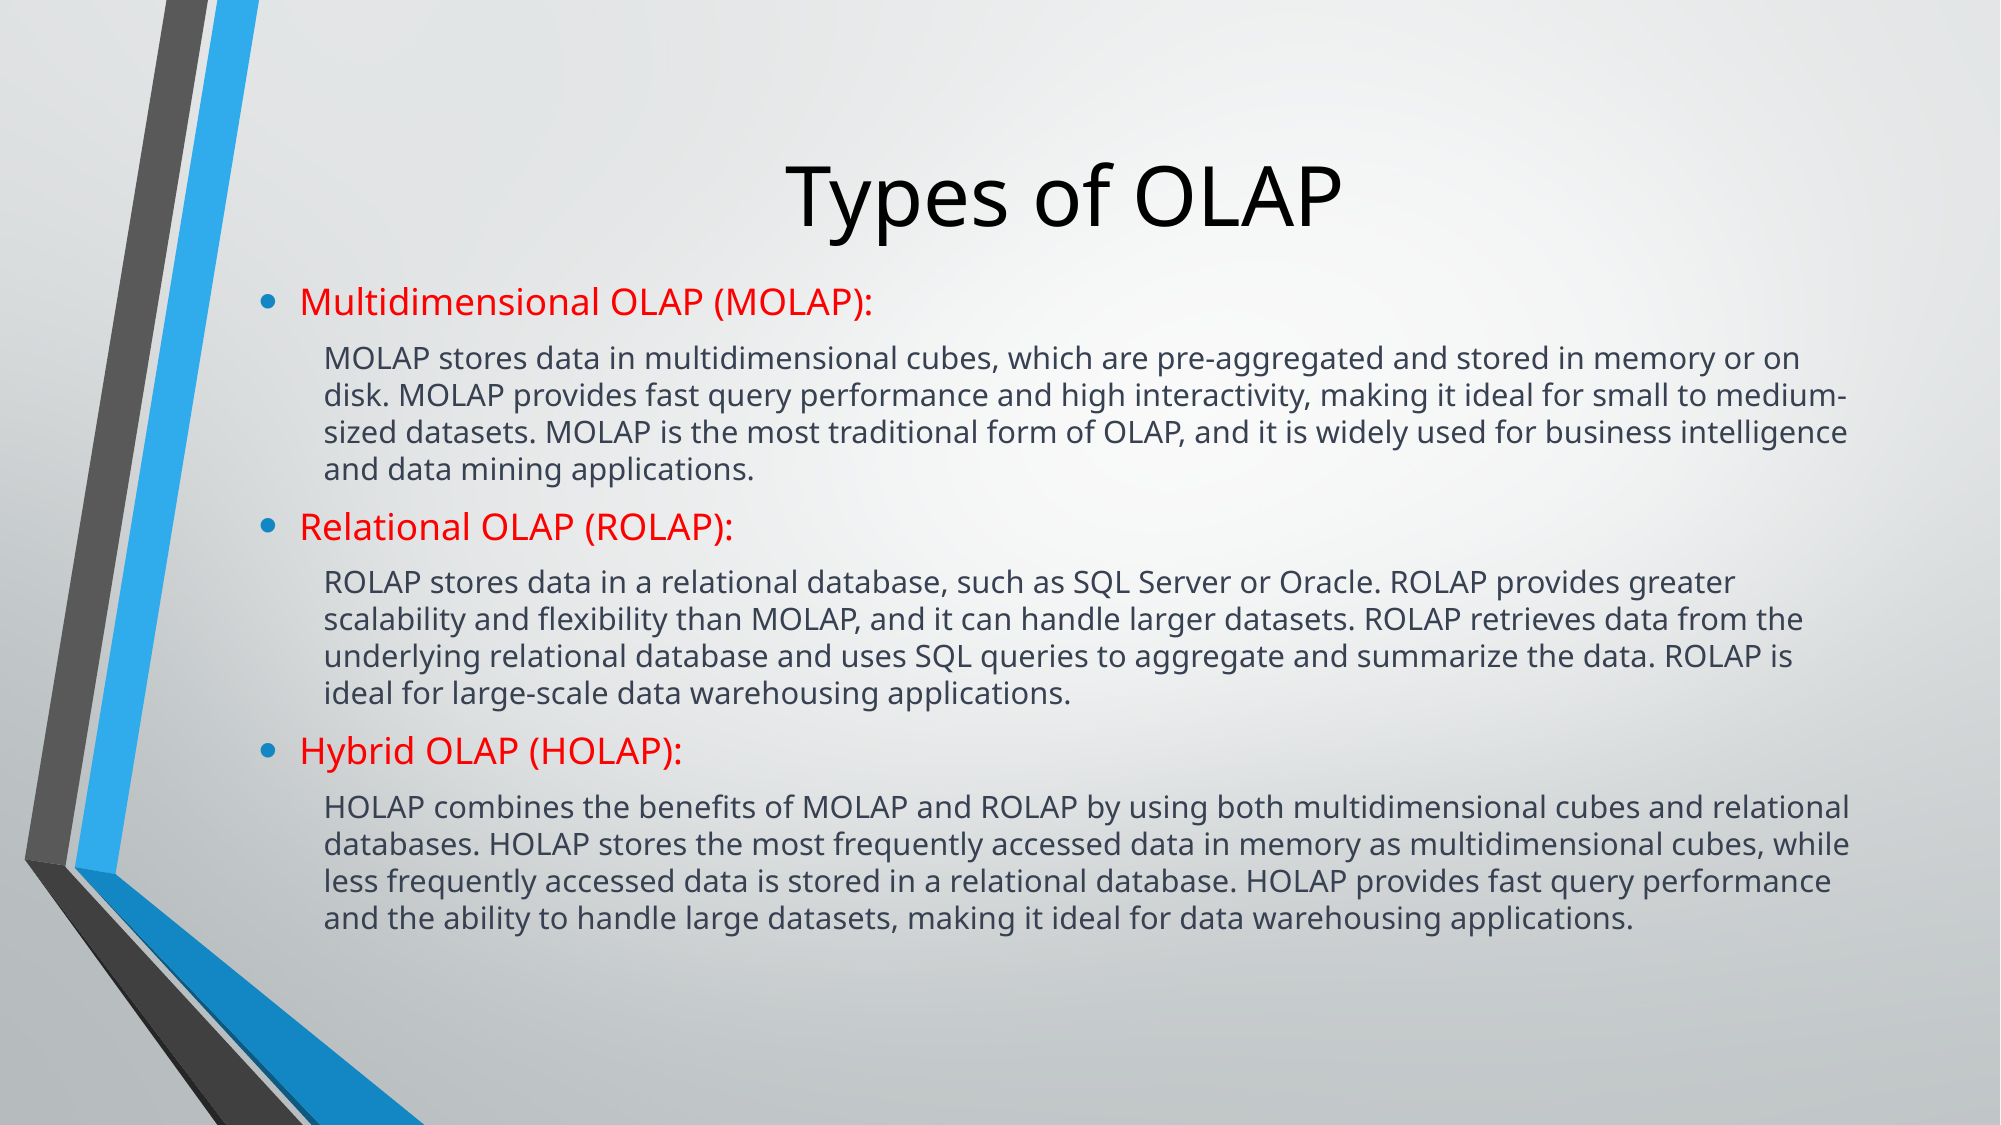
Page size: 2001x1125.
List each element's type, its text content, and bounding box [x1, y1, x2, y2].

title Types of OLAP [243, 112, 1887, 264]
list Multidimensional OLAP (MOLAP): MOLAP stores data in multidimensional cubes, which are pre-aggregated and stored in memory or on disk. MOLAP provides fast query performance and high interactivity, making it ideal for small to medium-sized datasets. MOLAP is the most traditional form of OLAP, and it is widely used for business intelligence and data mining applications. Relational OLAP (ROLAP): ROLAP stores data in a relational database, such as SQL Server or Oracle. ROLAP provides greater scalability and flexibility than MOLAP, and it can handle larger datasets. ROLAP retrieves data from the underlying relational database and uses SQL queries to aggregate and summarize the data. ROLAP is ideal for large-scale data warehousing applications. Hybrid OLAP (HOLAP): HOLAP combines the benefits of MOLAP and ROLAP by using both multidimensional cubes and relational databases. HOLAP stores the most frequently accessed data in memory as multidimensional cubes, while less frequently accessed data is stored in a relational database. HOLAP provides fast query performance and the ability to handle large datasets, making it ideal for data warehousing applications. [243, 264, 1887, 950]
